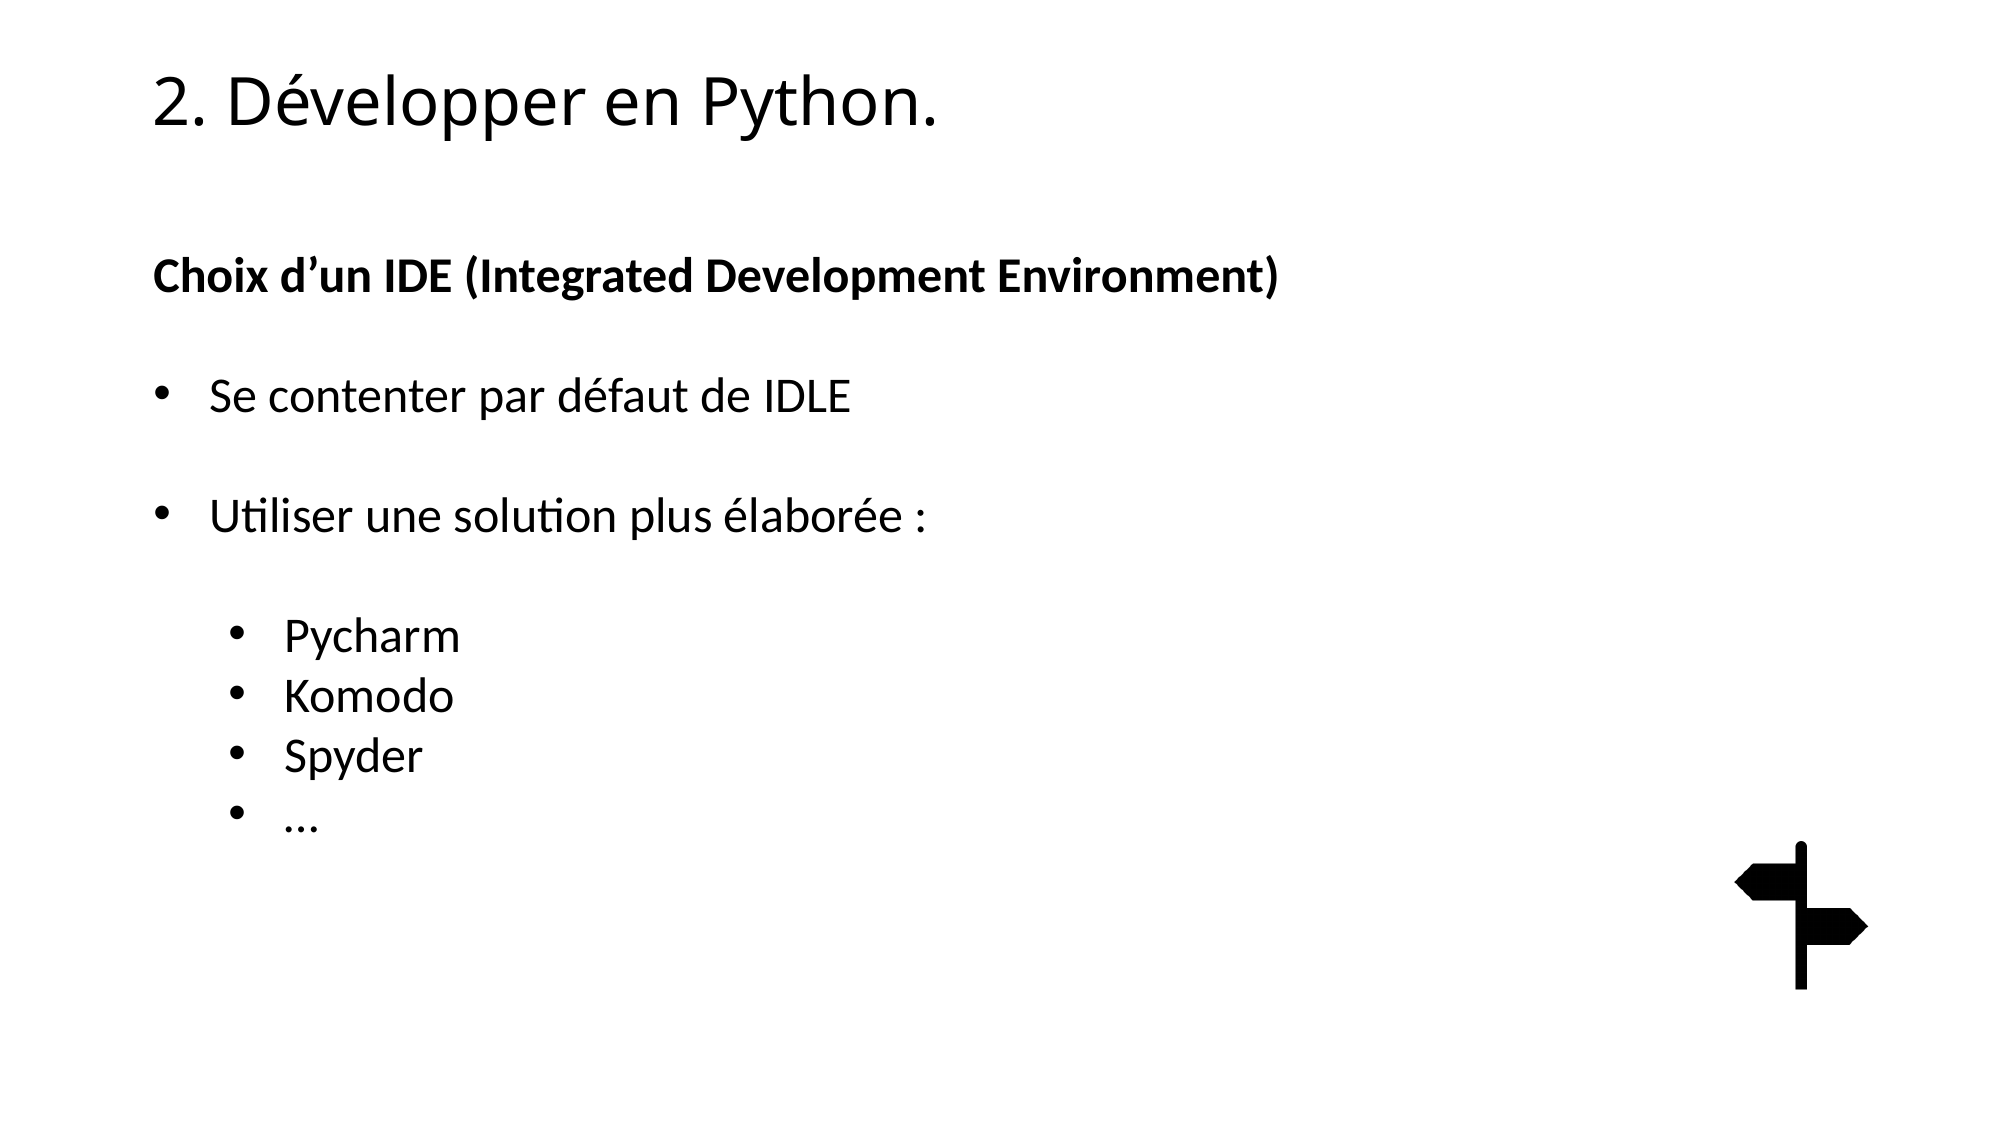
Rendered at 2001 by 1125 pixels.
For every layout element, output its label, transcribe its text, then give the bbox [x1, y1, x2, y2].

text_box 2. Développer en Python. [137, 59, 1863, 155]
text_box Choix d’un IDE (Integrated Development Environment) Se contenter par défaut de IDLE Utiliser une solution plus élaborée : Pycharm Komodo Spyder … [138, 234, 1866, 850]
picture [1712, 826, 1890, 1004]
